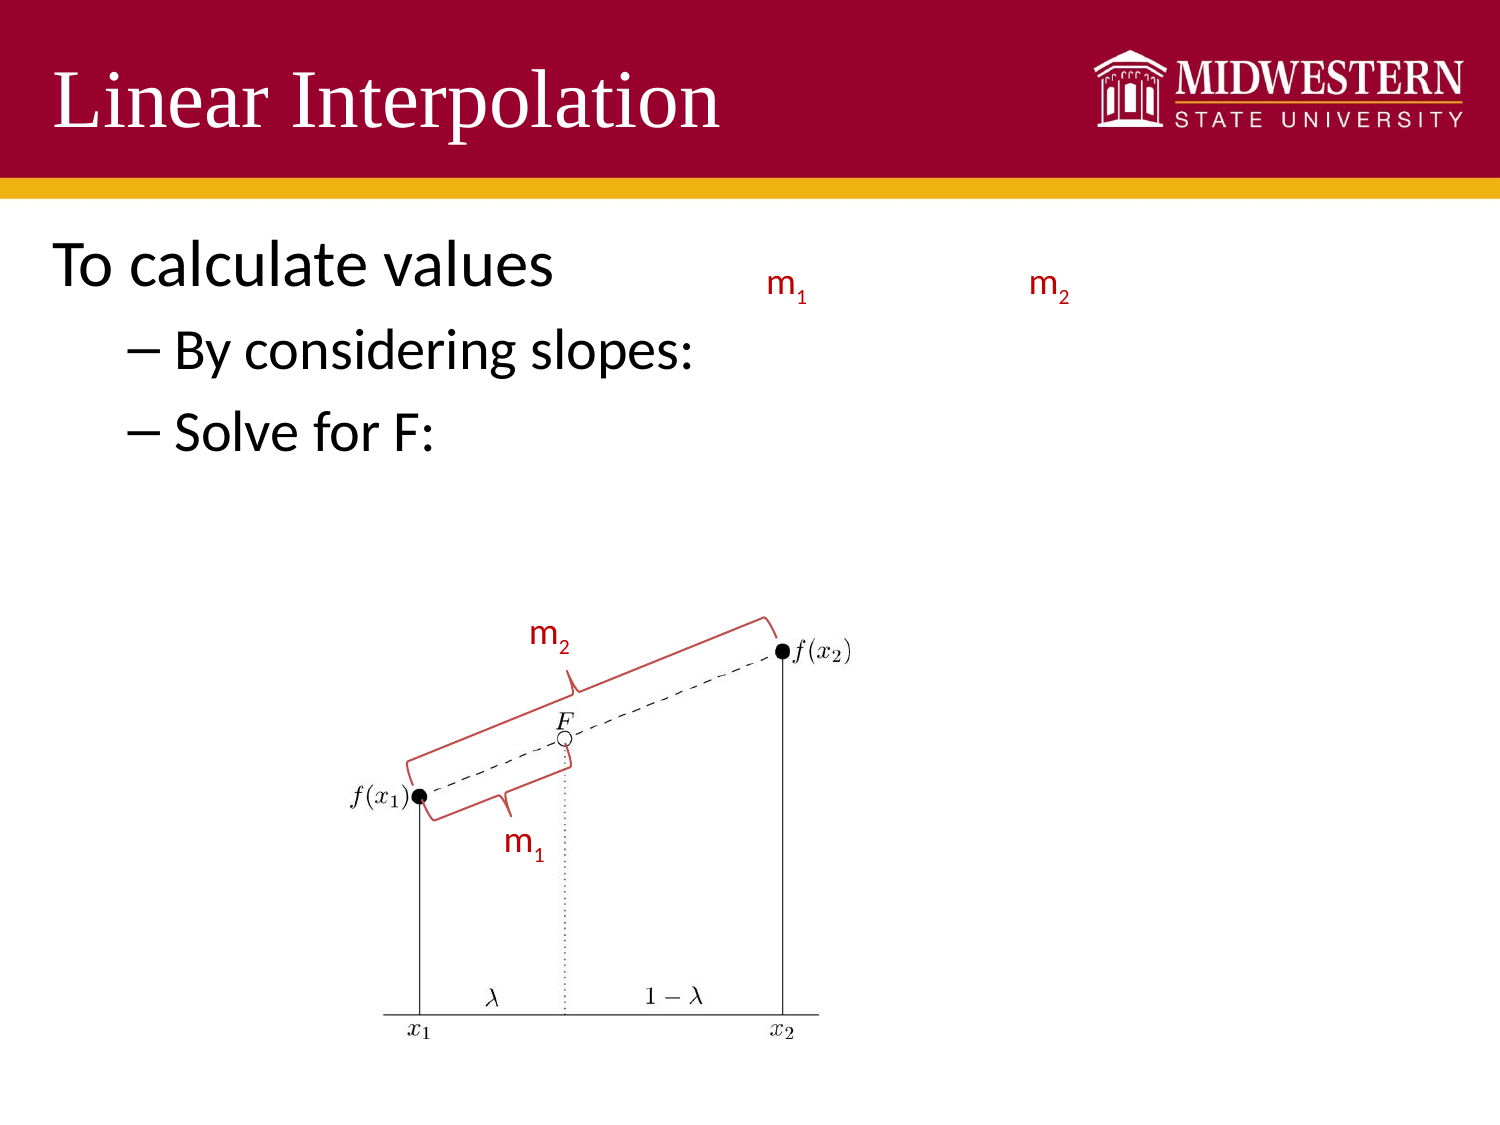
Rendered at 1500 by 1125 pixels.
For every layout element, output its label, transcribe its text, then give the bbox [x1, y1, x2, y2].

text_box m2 [1013, 249, 1085, 316]
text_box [349, 599, 851, 1039]
text_box m1 [751, 249, 822, 316]
title Linear Interpolation [37, 24, 975, 163]
picture [0, 0, 1500, 1125]
